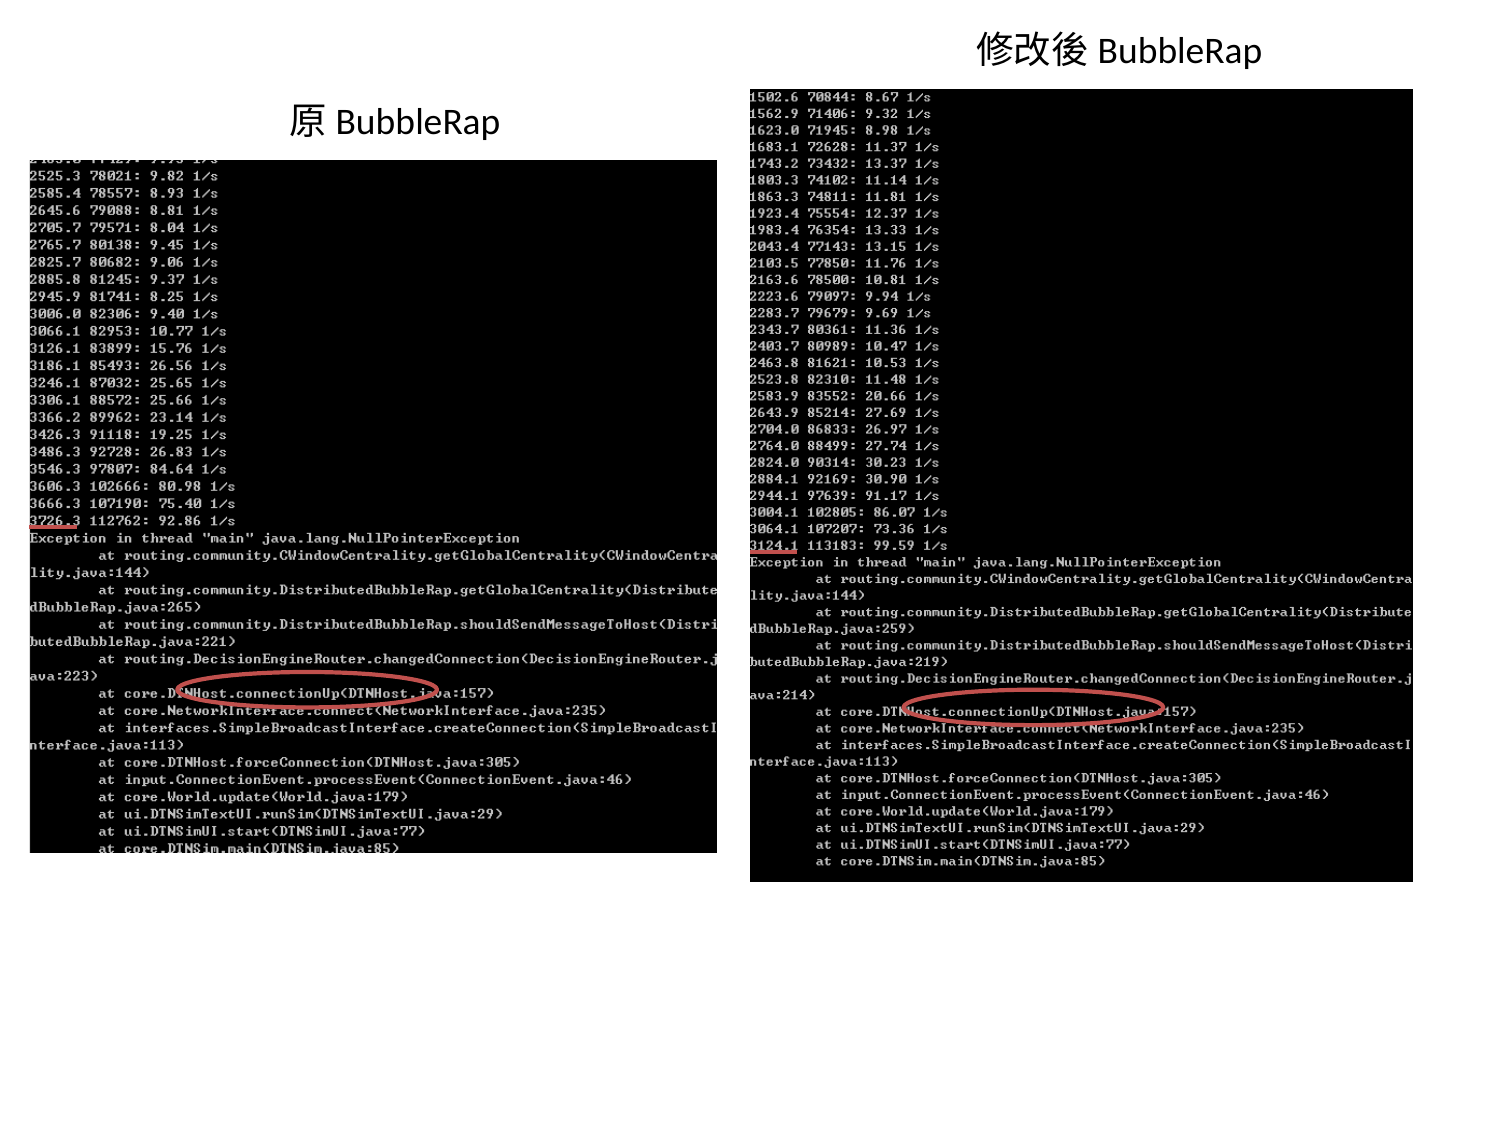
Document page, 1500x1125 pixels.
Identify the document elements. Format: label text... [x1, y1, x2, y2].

text_box 修改後BubbleRap [961, 19, 1278, 79]
picture [29, 160, 717, 853]
picture [749, 89, 1414, 882]
text_box 原BubbleRap [274, 89, 516, 150]
